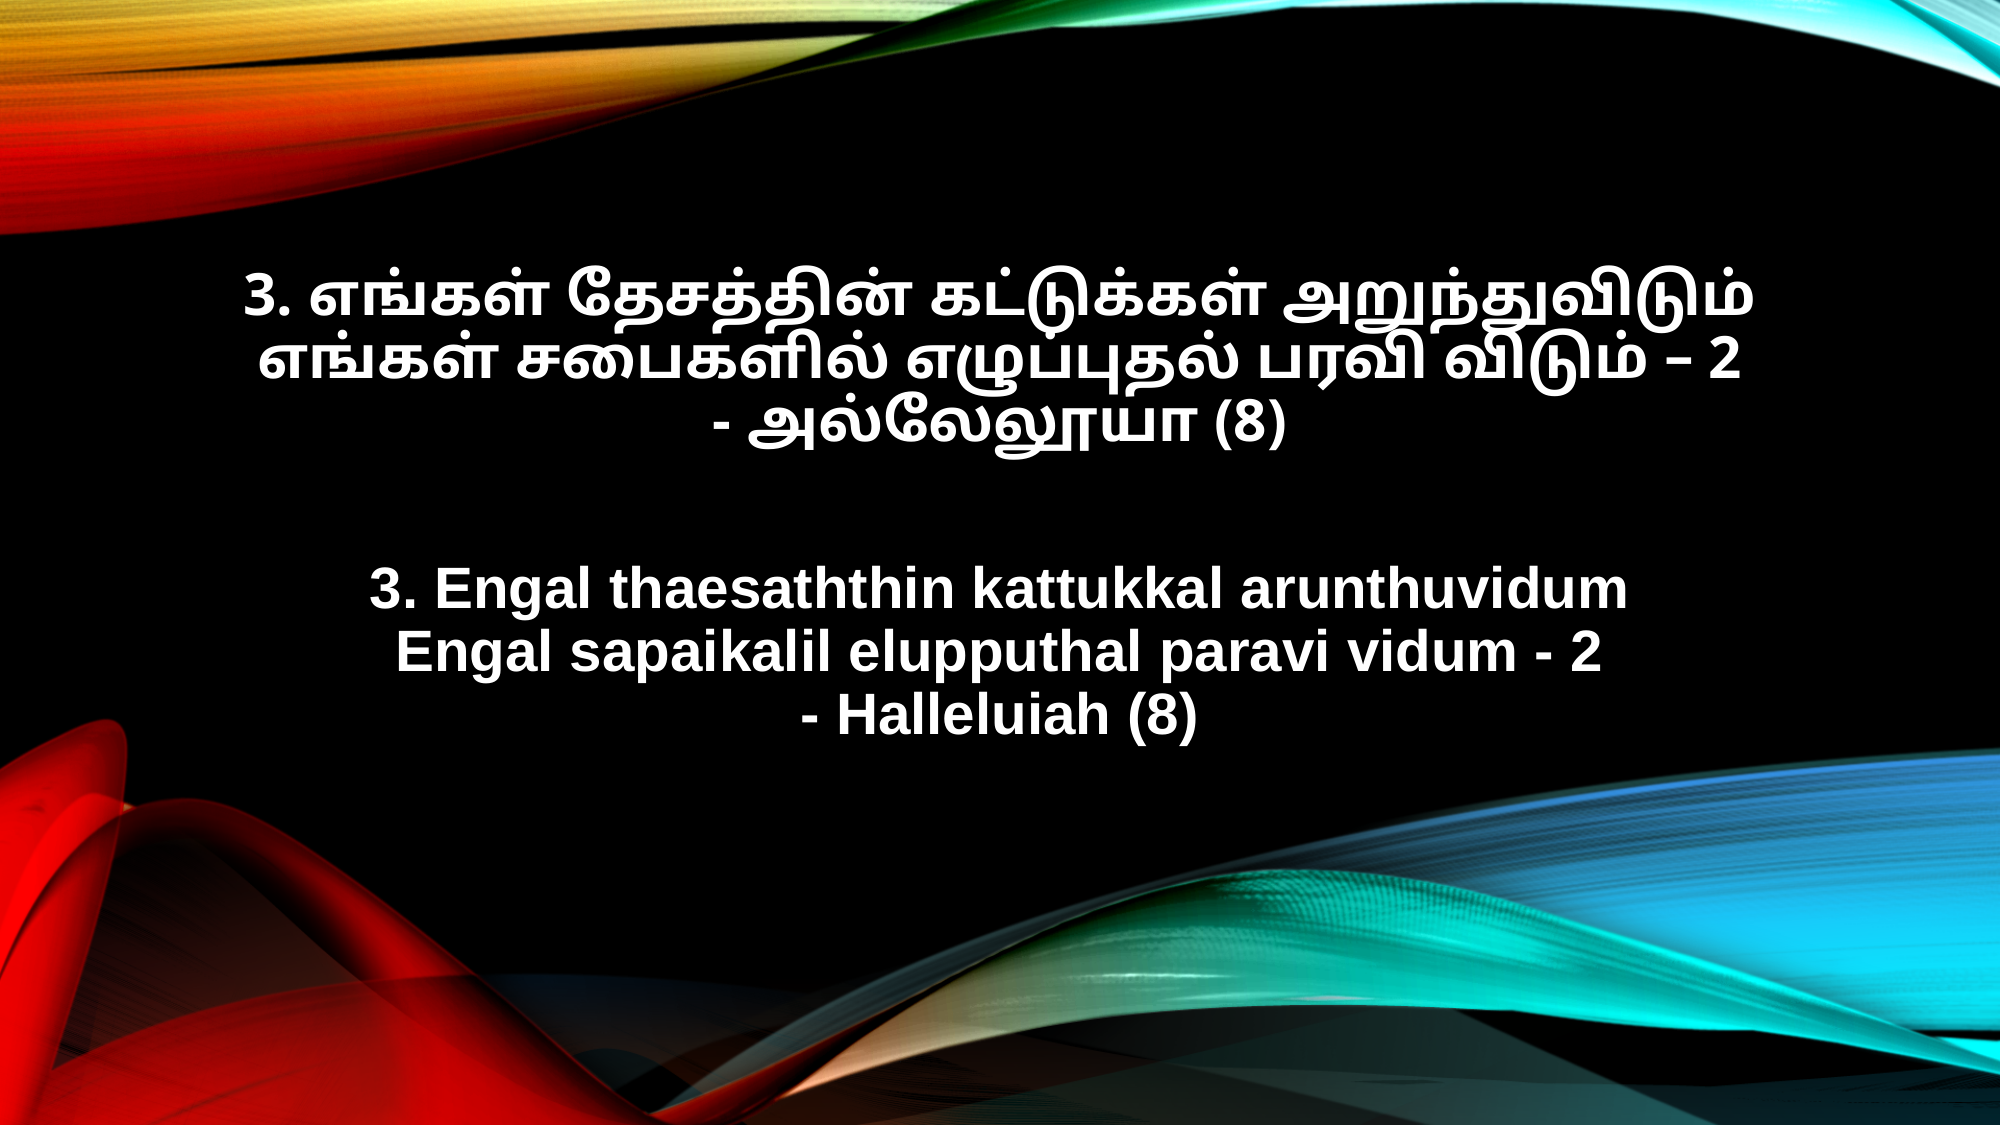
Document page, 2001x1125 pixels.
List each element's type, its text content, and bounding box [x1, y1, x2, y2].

subtitle 3. எங்கள் தேசத்தின் கட்டுக்கள் அறுந்துவிடும் எங்கள் சபைகளில் எழுப்புதல் பரவி விடும் – 2 - அல்லேலூயா (8) 3. Engal thaesaththin kattukkal arunthuvidum Engal sapaikalil elupputhal paravi vidum - 2 - Halleluiah (8) [0, 0, 2000, 1125]
